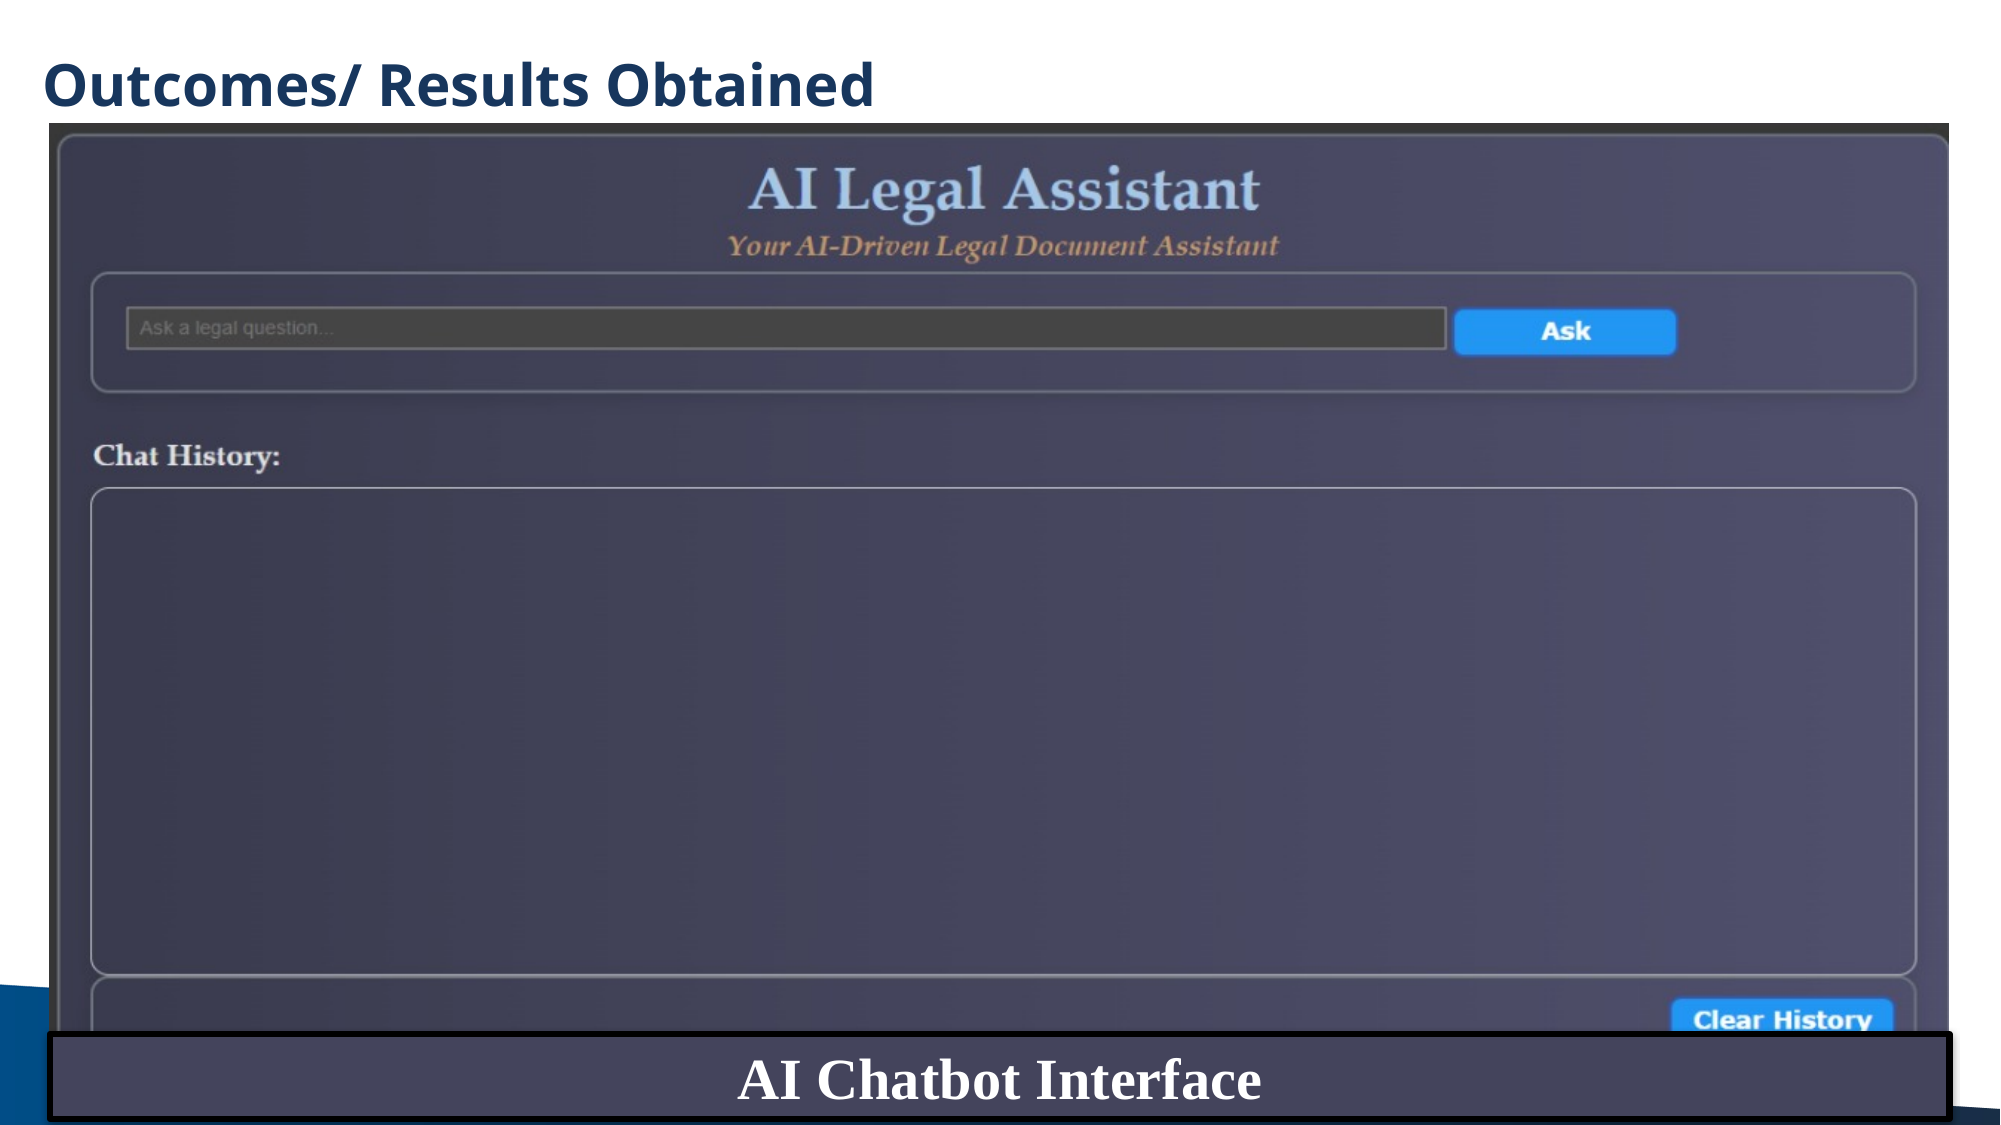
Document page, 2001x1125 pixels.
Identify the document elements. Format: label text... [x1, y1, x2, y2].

text_box AI Chatbot Interface [47, 1066, 1953, 1122]
picture [0, 122, 2000, 1125]
title Outcomes/ Results Obtained [27, 42, 1778, 123]
